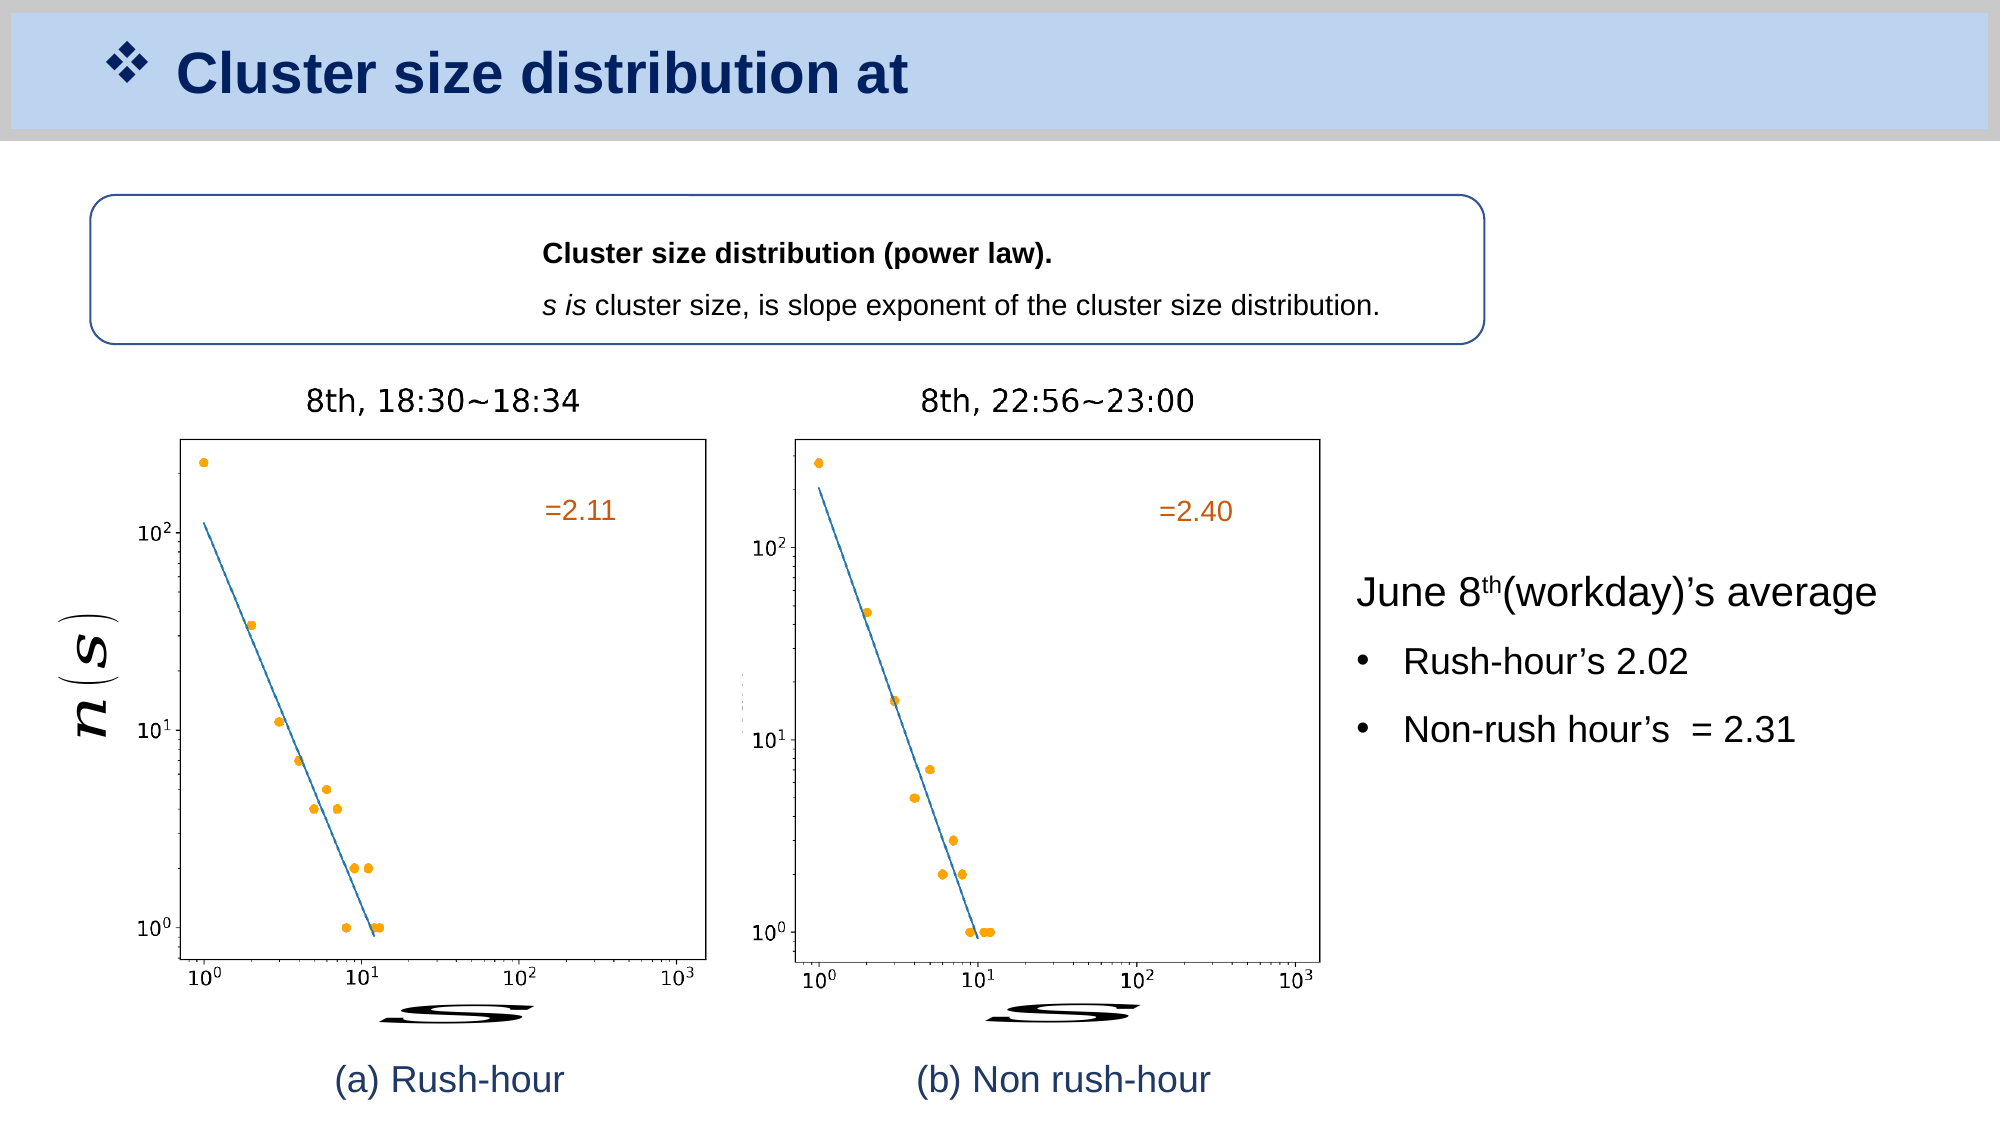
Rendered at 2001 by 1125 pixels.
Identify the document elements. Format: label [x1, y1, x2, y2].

text_box [0, 0, 2000, 136]
text_box [54, 356, 773, 1045]
text_box [742, 382, 1387, 1048]
text_box [90, 194, 1997, 382]
text_box [323, 1047, 1227, 1109]
